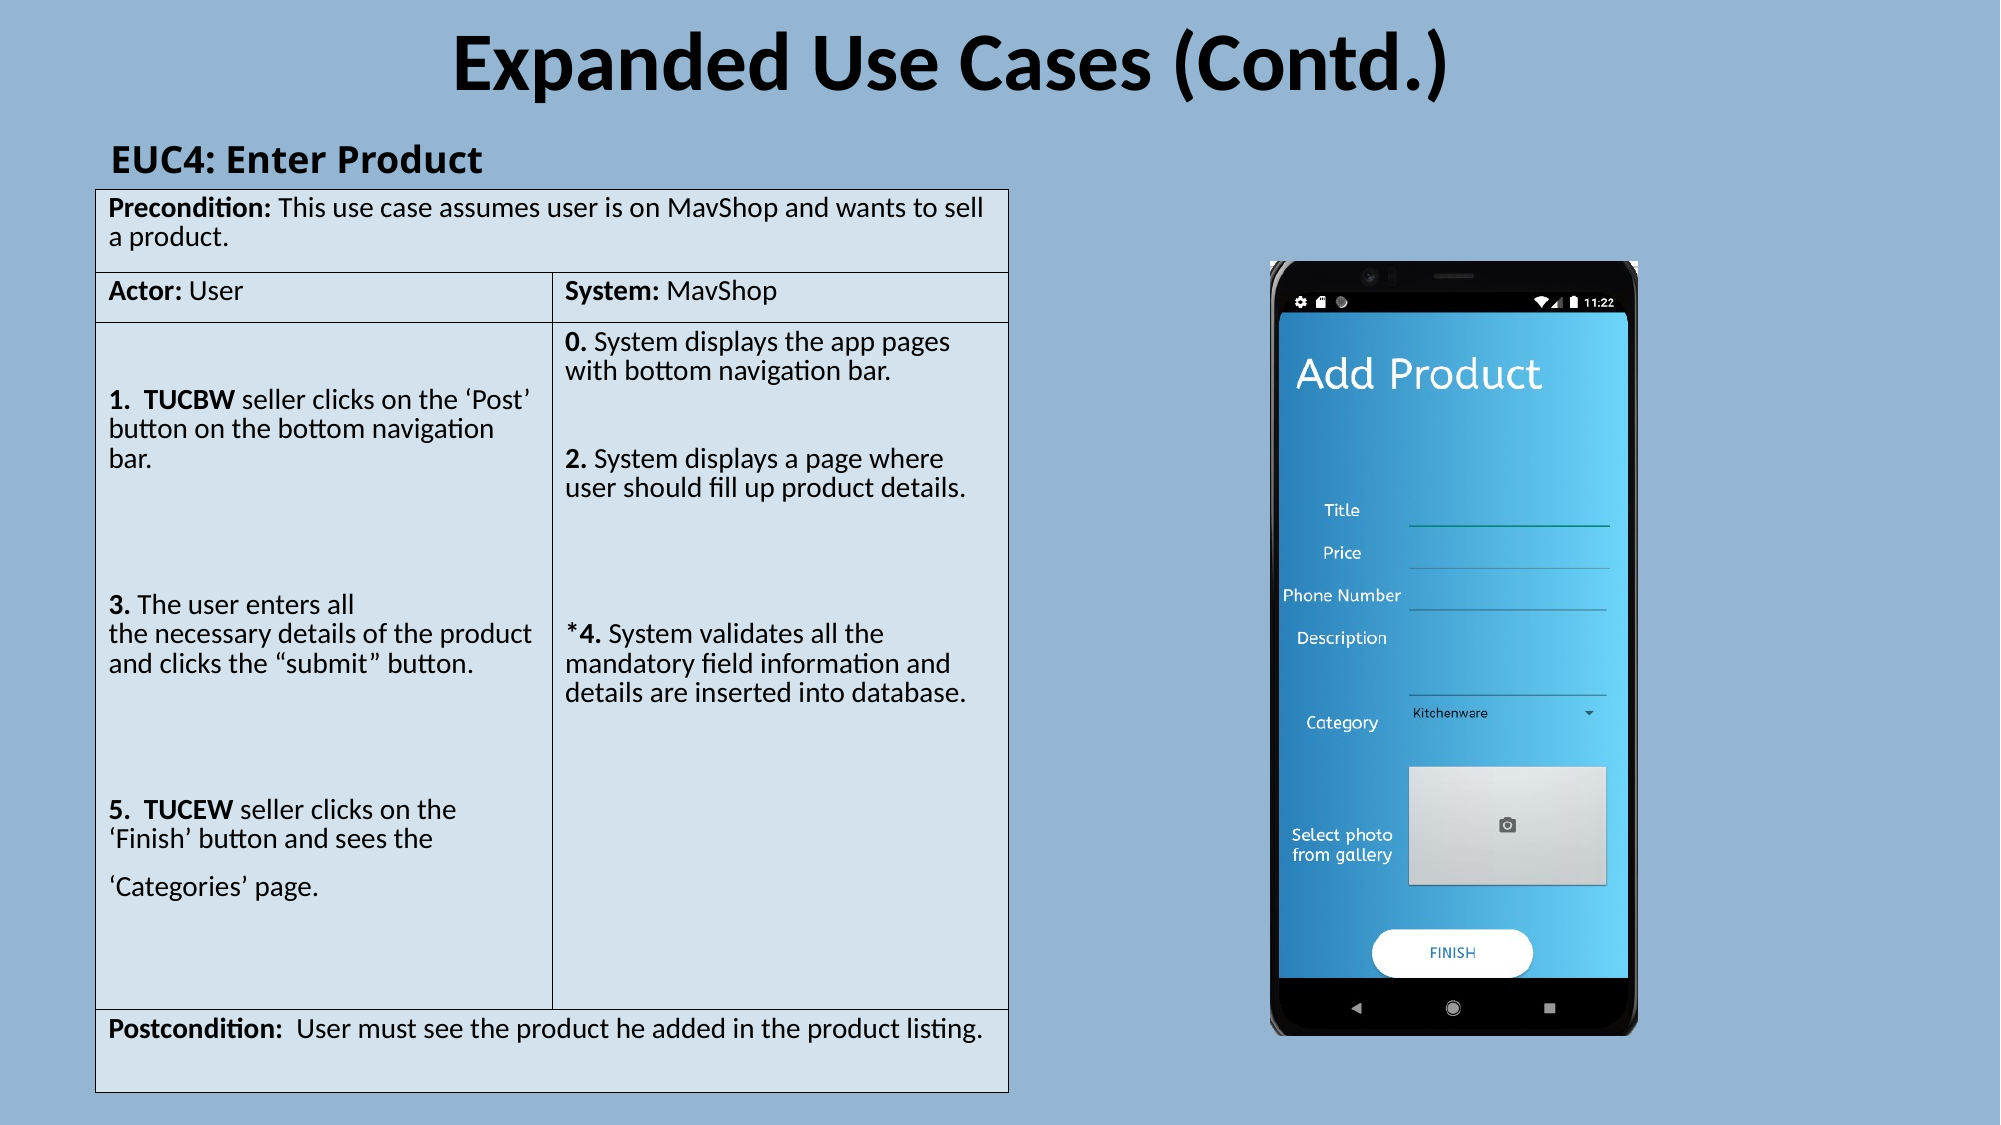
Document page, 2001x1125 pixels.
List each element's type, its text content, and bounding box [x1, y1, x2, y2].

text_box EUC4: Enter Product Details [95, 128, 612, 189]
table_cell 1. TUCBW seller clicks on the ‘Post’ button on the bottom navigation bar.​ 3. The user enters all the necessary details of the product and clicks the “submit” button. 5. TUCEW seller clicks on the ‘Finish’ button and sees the ‘Categories’ page. [96, 323, 552, 1009]
table_cell Actor: User [96, 273, 552, 322]
table_cell System: MavShop [553, 273, 1008, 322]
text_box Expanded Use Cases (Contd.) [224, 0, 1680, 115]
picture [1270, 261, 1638, 1036]
table_header Precondition: This use case assumes user is on MavShop and wants to sell a product. [96, 190, 1008, 272]
table_cell Postcondition: User must see the product he added in the product listing. [96, 1010, 1008, 1092]
table_cell 0. System displays the app pages with bottom navigation bar. 2. System displays a page where user should fill up product details. *4. System validates all the mandatory field information and details are inserted into database. [553, 323, 1008, 1009]
